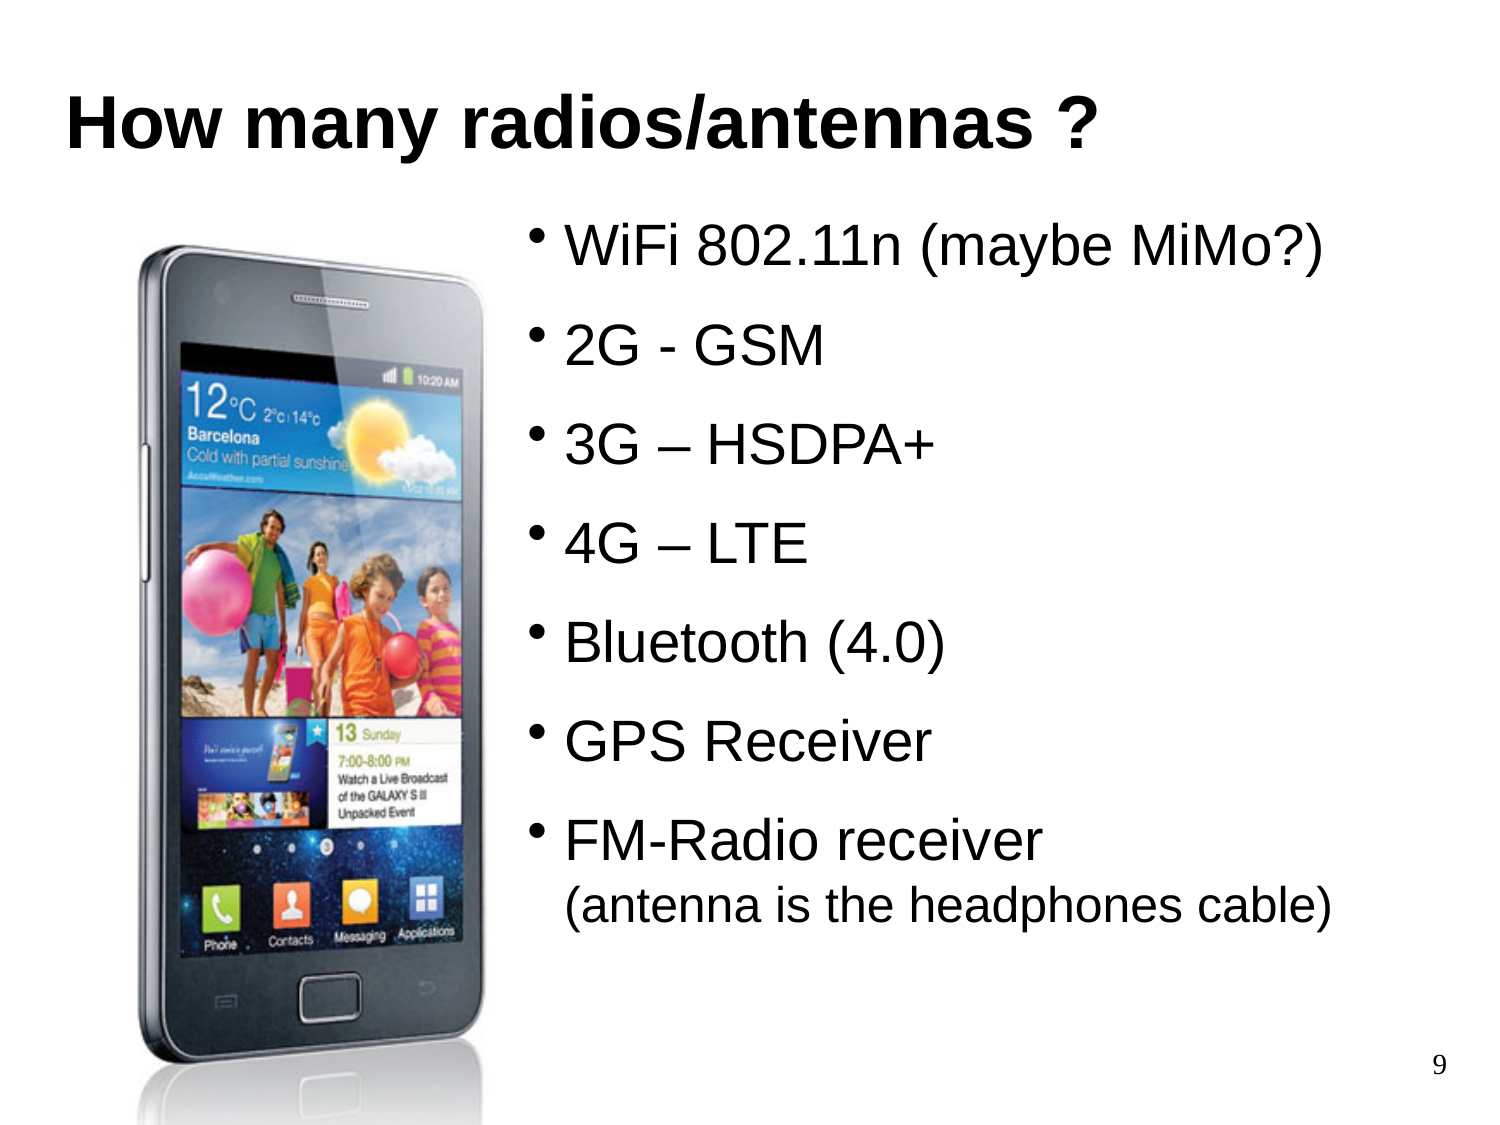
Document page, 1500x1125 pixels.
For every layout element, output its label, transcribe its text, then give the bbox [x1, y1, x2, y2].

slide_number 9 [1312, 1037, 1463, 1101]
picture [0, 187, 933, 1125]
list WiFi 802.11n (maybe MiMo?) 2G - GSM 3G – HSDPA+ 4G – LTE Bluetooth (4.0) GPS Receiver FM-Radio receiver (antenna is the headphones cable) [937, 200, 1475, 1100]
title How many radios/antennas ? [50, 62, 1374, 175]
